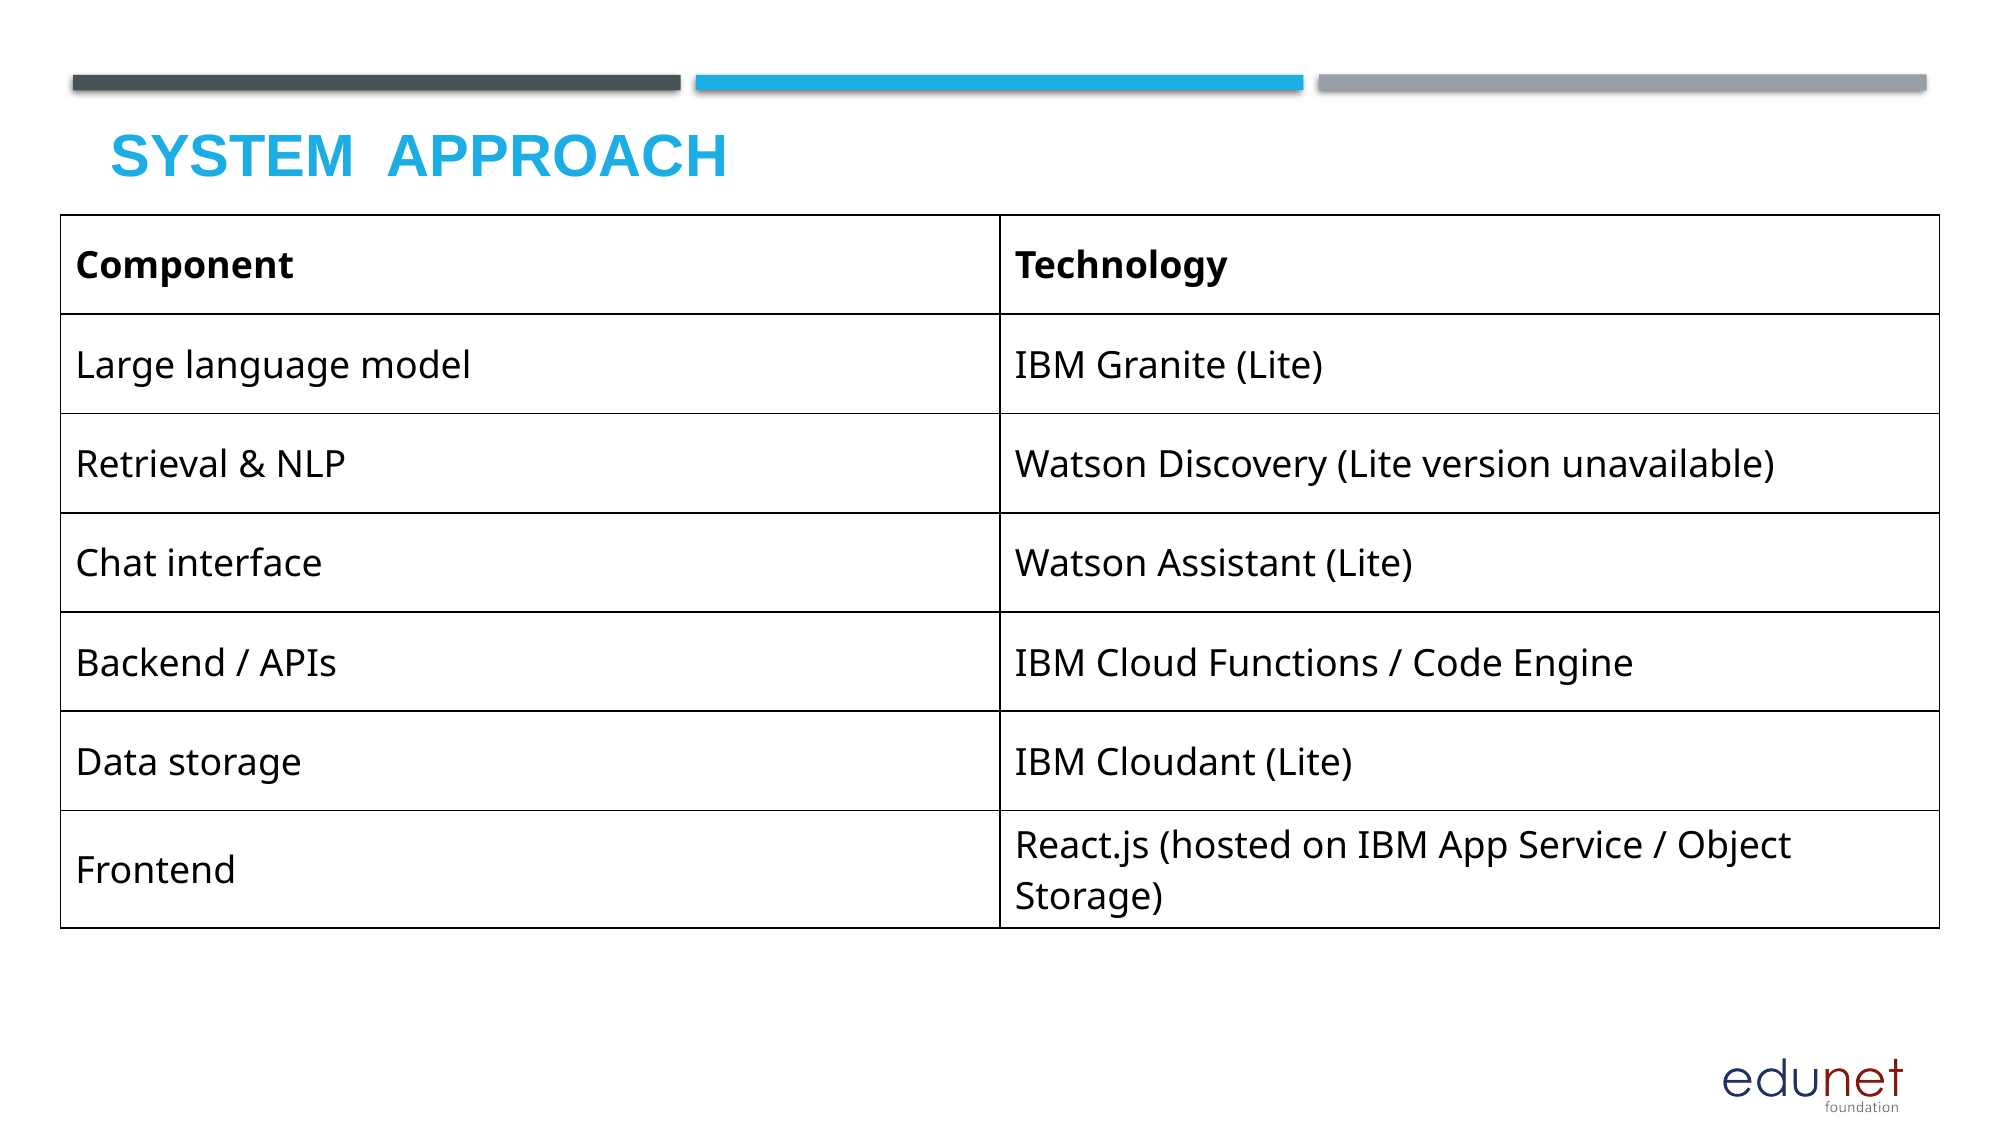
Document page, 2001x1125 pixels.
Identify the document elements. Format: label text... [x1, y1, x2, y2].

table_cell IBM Cloud Functions / Code Engine [1001, 613, 1939, 710]
table_cell Frontend [61, 811, 999, 927]
table_cell Chat interface [61, 514, 999, 611]
picture [1719, 1056, 1905, 1116]
table_cell IBM Cloudant (Lite) [1001, 712, 1939, 810]
table_cell React.js (hosted on IBM App Service / Object Storage) [1001, 811, 1939, 927]
title System Approach [95, 108, 1905, 196]
table_cell Backend / APIs [61, 613, 999, 710]
table_cell Large language model [61, 315, 999, 413]
table_cell Watson Assistant (Lite) [1001, 514, 1939, 611]
table_header Technology [1001, 216, 1939, 313]
table_cell IBM Granite (Lite) [1001, 315, 1939, 413]
table_cell Data storage [61, 712, 999, 810]
table_cell Retrieval & NLP [61, 414, 999, 512]
table_header Component [61, 216, 999, 313]
table_cell Watson Discovery (Lite version unavailable) [1001, 414, 1939, 512]
